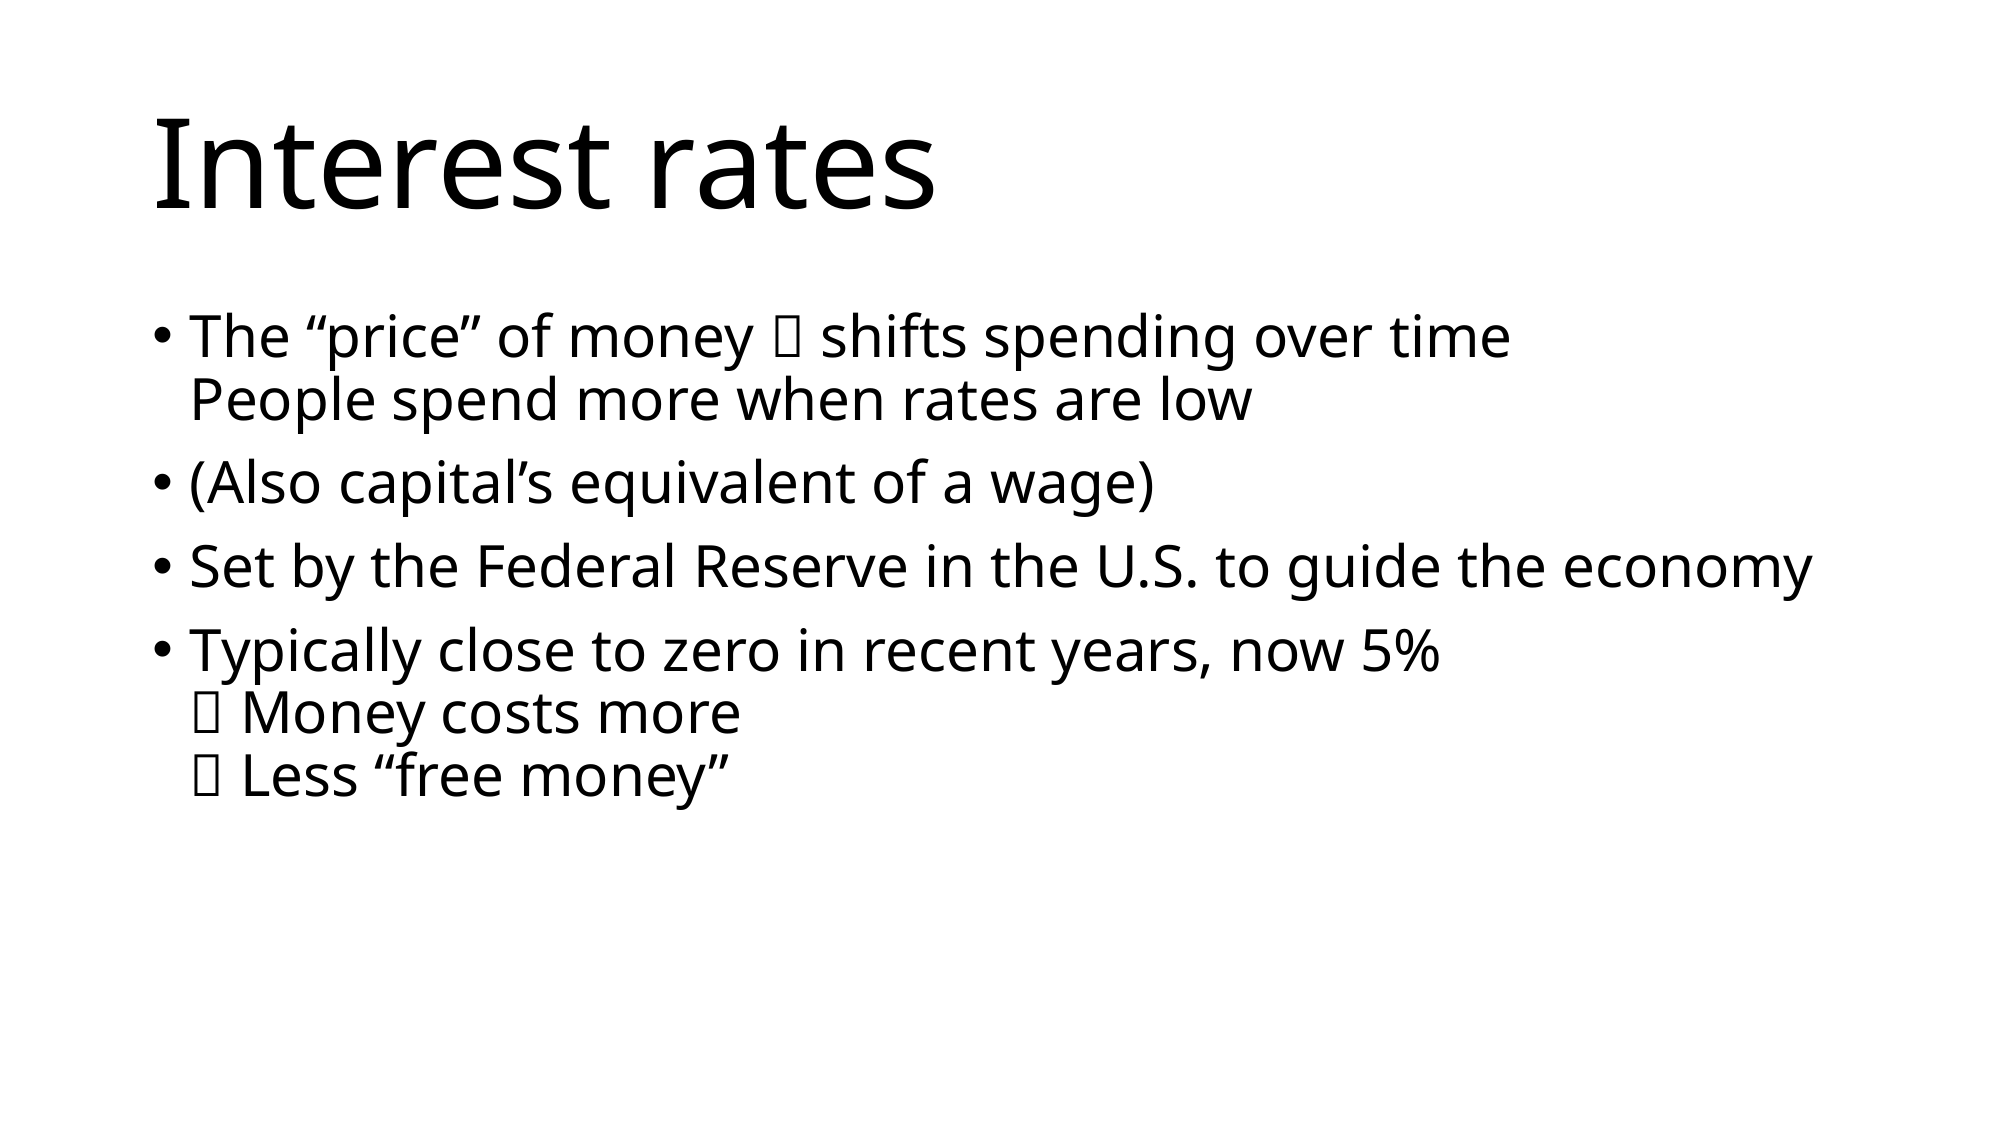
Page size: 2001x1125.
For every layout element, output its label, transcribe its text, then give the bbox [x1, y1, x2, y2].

title Interest rates [137, 59, 1863, 278]
list The “price” of money  shifts spending over time People spend more when rates are low (Also capital’s equivalent of a wage) Set by the Federal Reserve in the U.S. to guide the economy Typically close to zero in recent years, now 5%  Money costs more  Less “free money” [137, 299, 1863, 1014]
